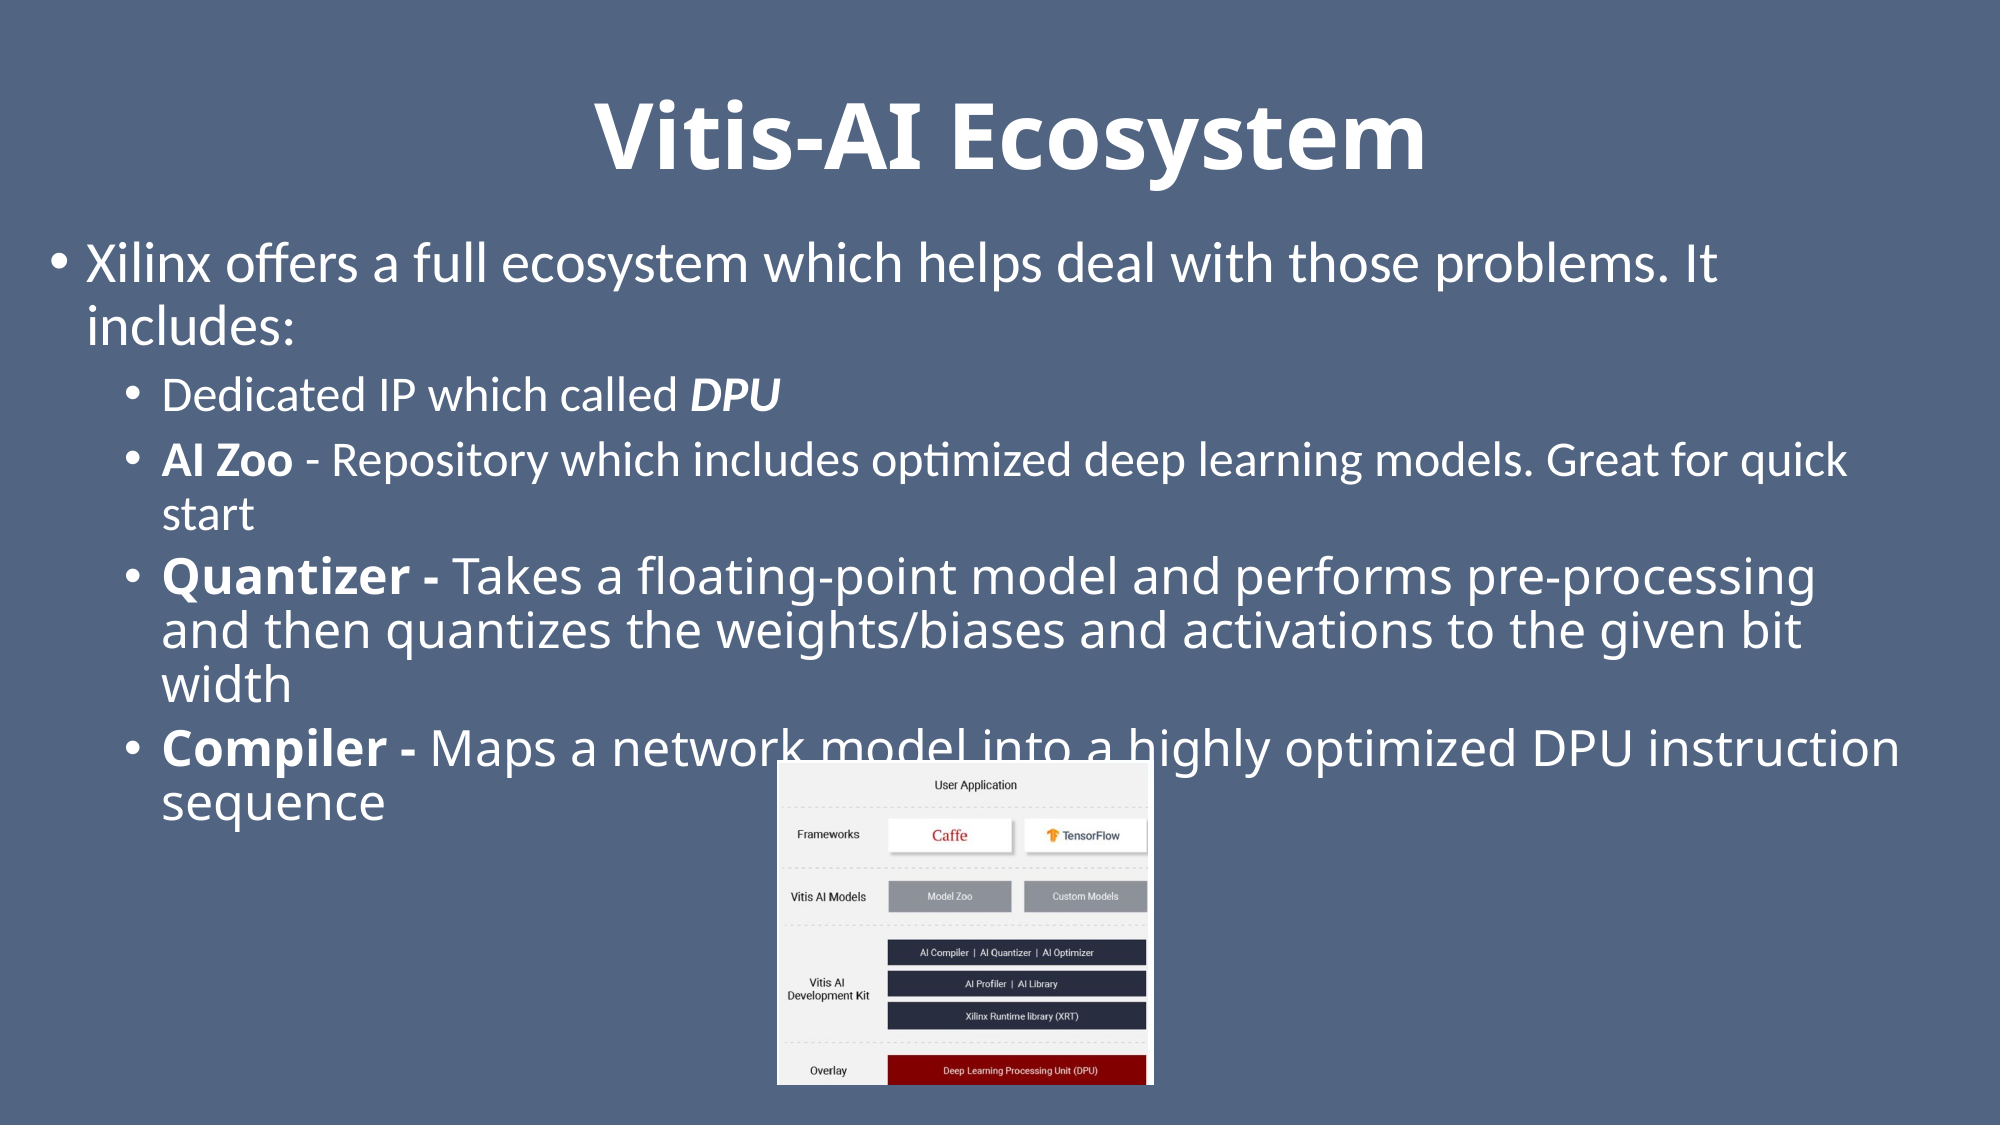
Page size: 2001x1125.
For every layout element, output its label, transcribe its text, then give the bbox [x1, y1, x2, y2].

title Vitis-AI Ecosystem [149, 74, 1875, 206]
picture [777, 760, 1154, 1085]
list Xilinx offers a full ecosystem which helps deal with those problems. It includes: Dedicated IP which called DPU AI Zoo - Repository which includes optimized deep learning models. Great for quick start Quantizer - Takes a floating-point model and performs pre-processing and then quantizes the weights/biases and activations to the given bit width Compiler - Maps a network model into a highly optimized DPU instruction sequence [34, 224, 1919, 1025]
